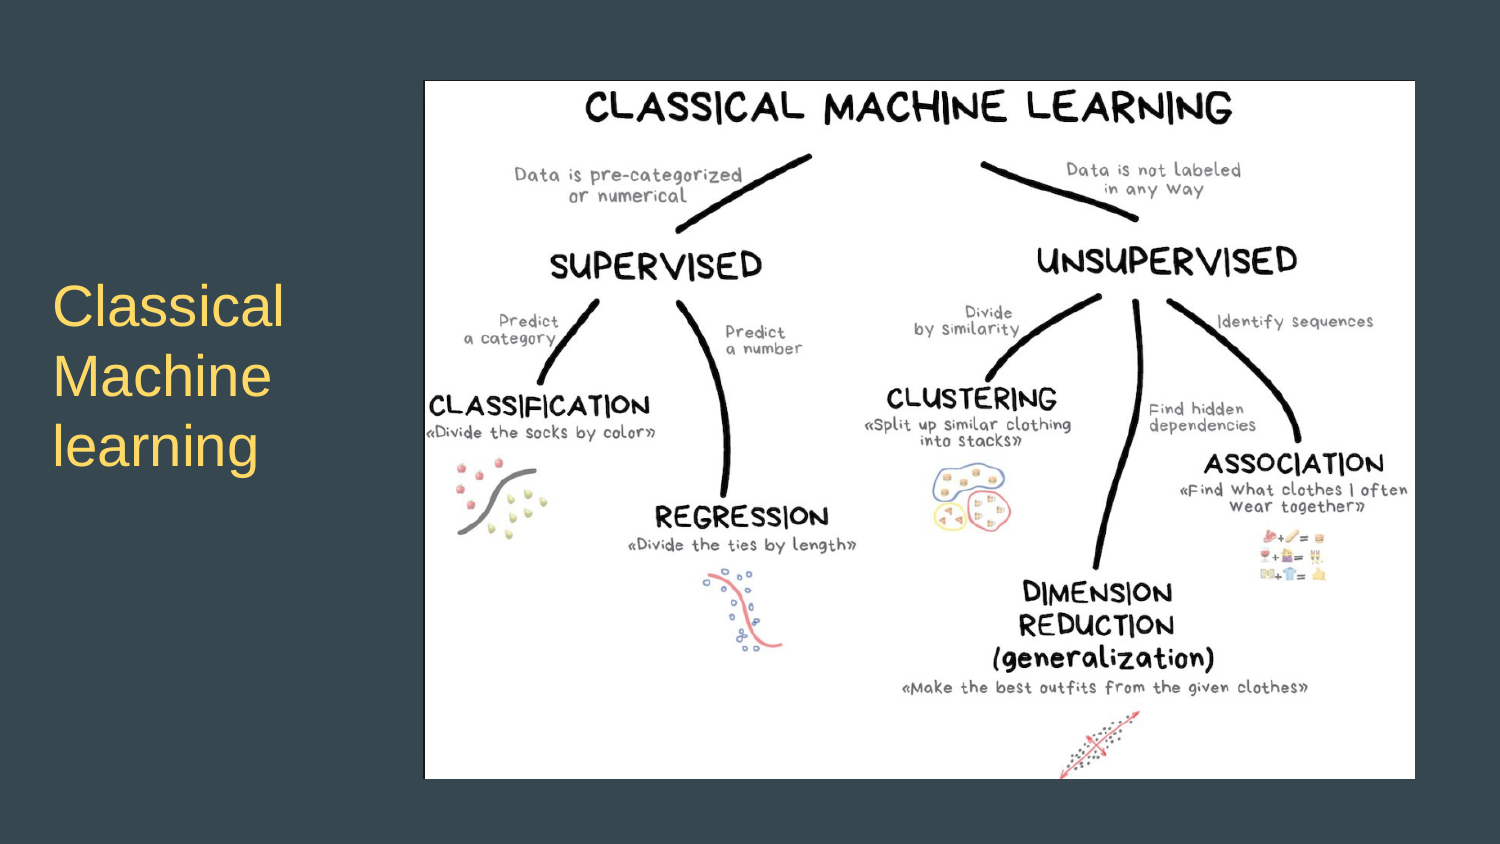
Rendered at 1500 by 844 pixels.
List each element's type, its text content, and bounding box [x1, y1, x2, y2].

text_box Classical Machine learning [37, 253, 324, 509]
picture [423, 80, 1416, 780]
